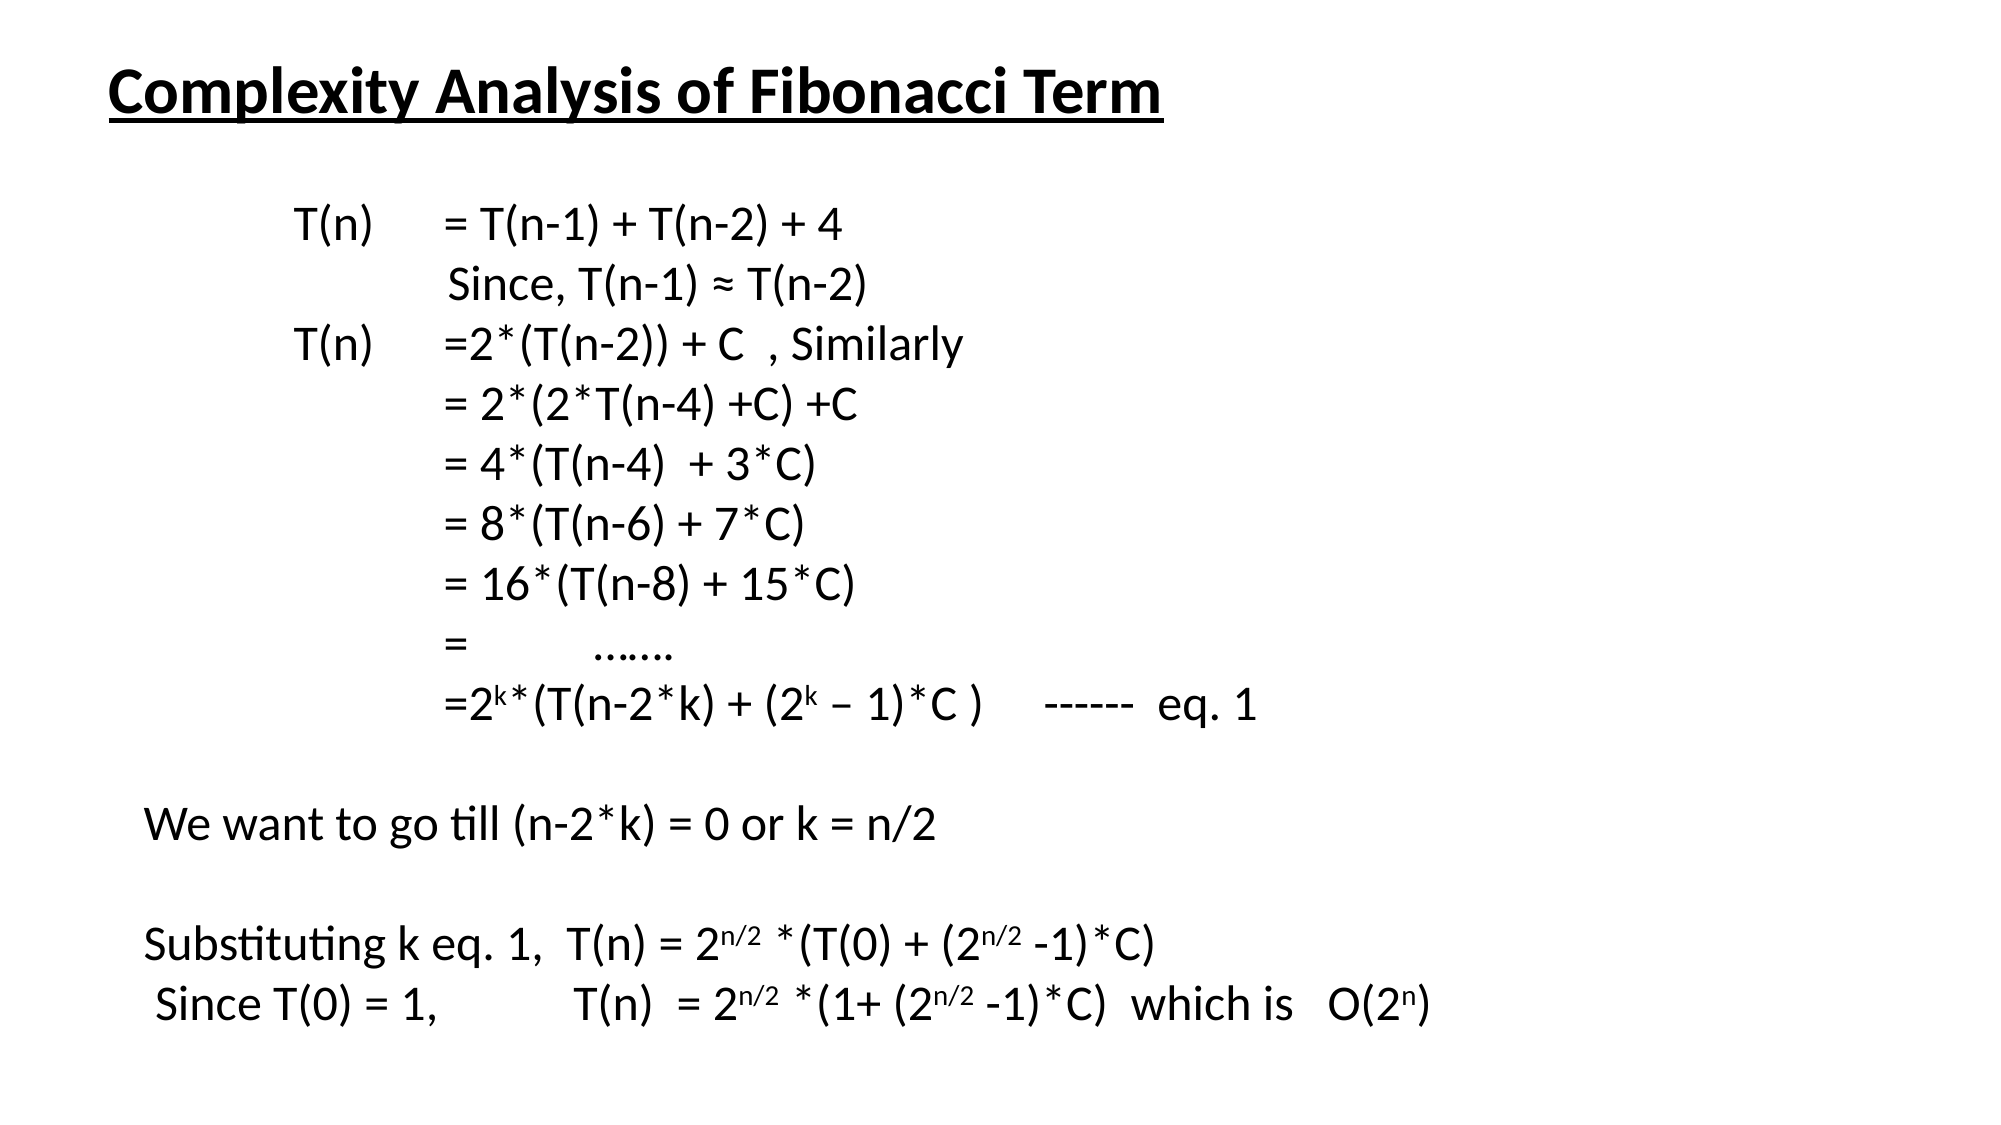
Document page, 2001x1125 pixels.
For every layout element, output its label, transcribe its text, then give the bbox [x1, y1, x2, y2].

text_box T(n) = T(n-1) + T(n-2) + 4 Since, T(n-1) ≈ T(n-2) T(n) =2*(T(n-2)) + C , Similarly = 2*(2*T(n-4) +C) +C = 4*(T(n-4) + 3*C) = 8*(T(n-6) + 7*C) = 16*(T(n-8) + 15*C) = ……. =2k*(T(n-2*k) + (2k – 1)*C ) ------ eq. 1 We want to go till (n-2*k) = 0 or k = n/2 Substituting k eq. 1, T(n) = 2n/2 *(T(0) + (2n/2 -1)*C) Since T(0) = 1, T(n) = 2n/2 *(1+ (2n/2 -1)*C) which is O(2n) [128, 182, 1899, 1098]
text_box Complexity Analysis of Fibonacci Term [93, 39, 1899, 135]
